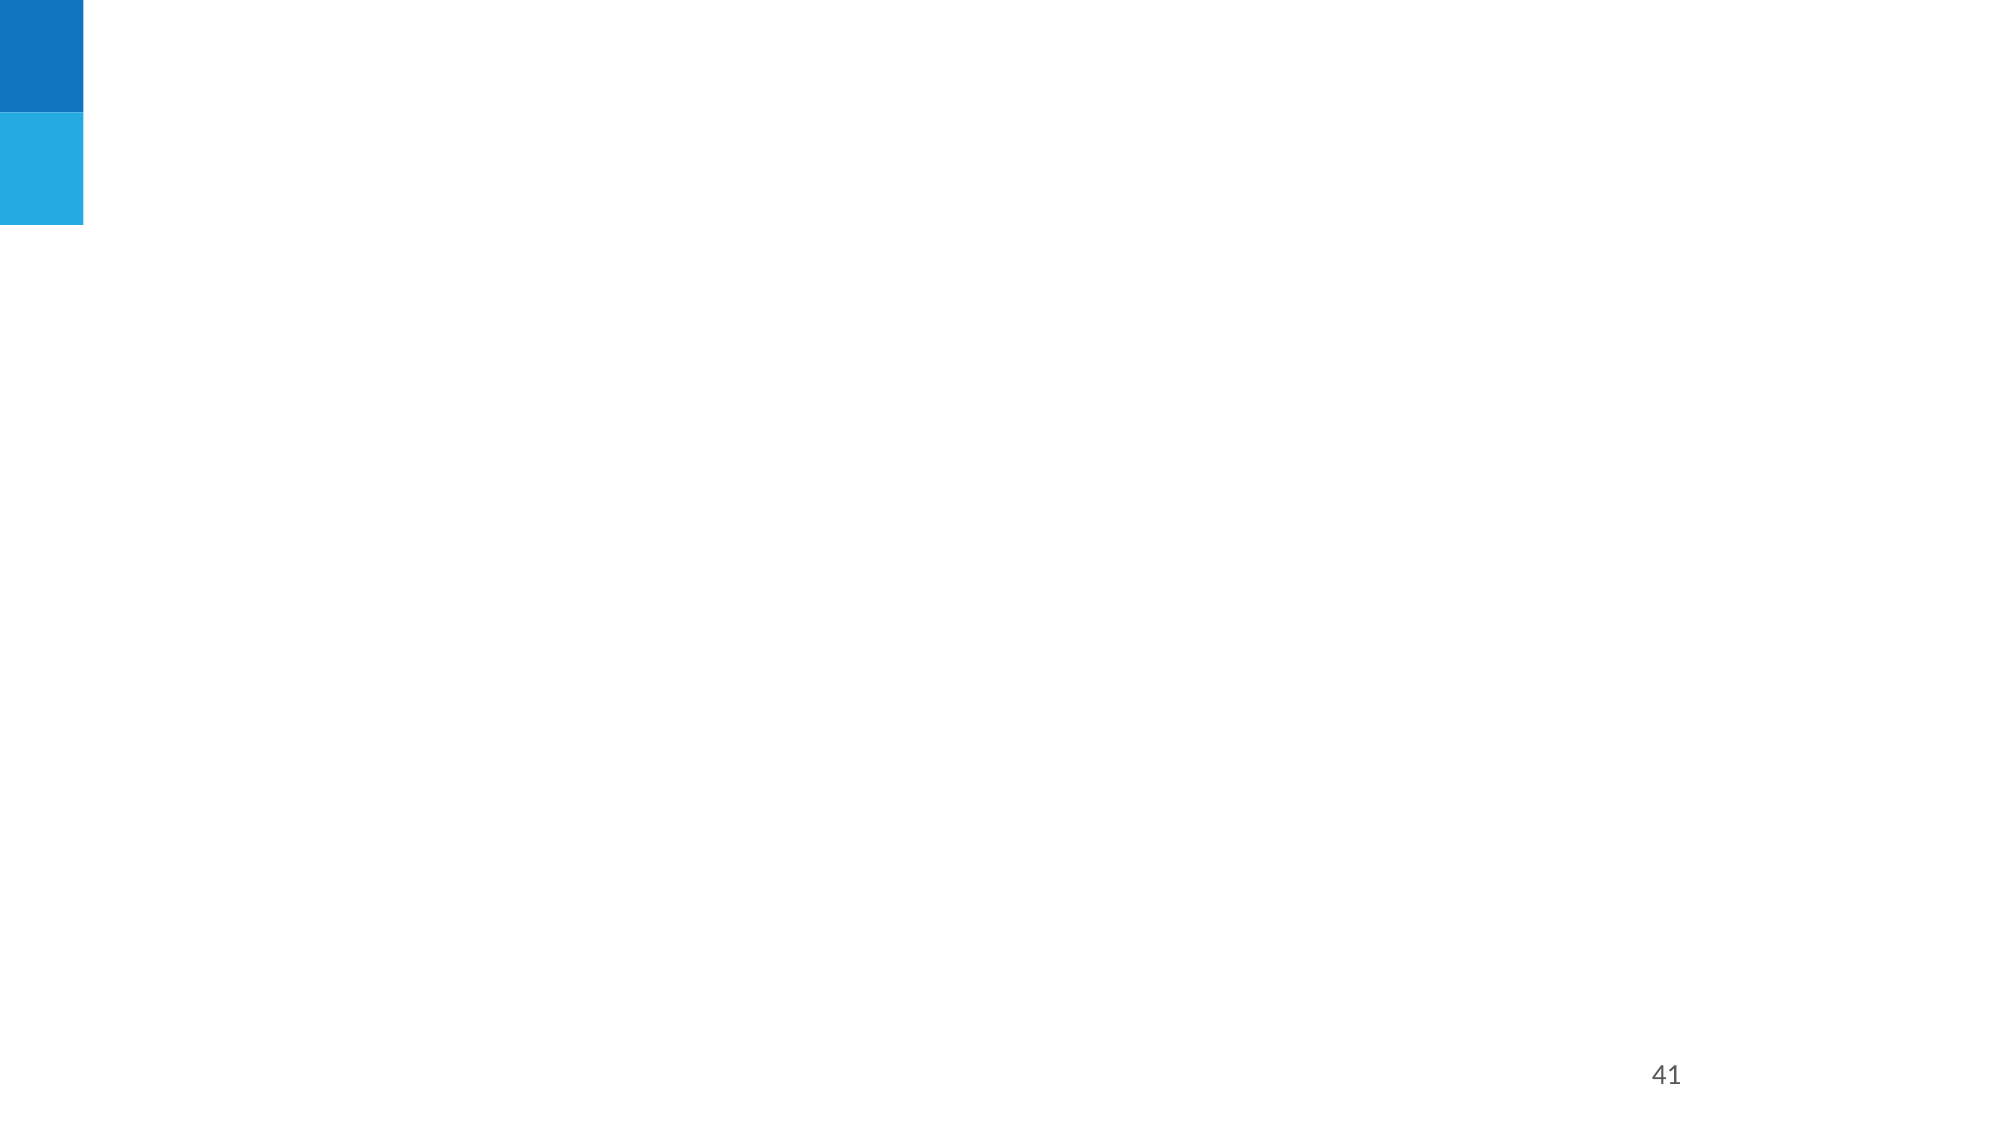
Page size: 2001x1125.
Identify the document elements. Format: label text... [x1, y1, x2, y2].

slide_number 41 [1433, 1042, 1900, 1103]
